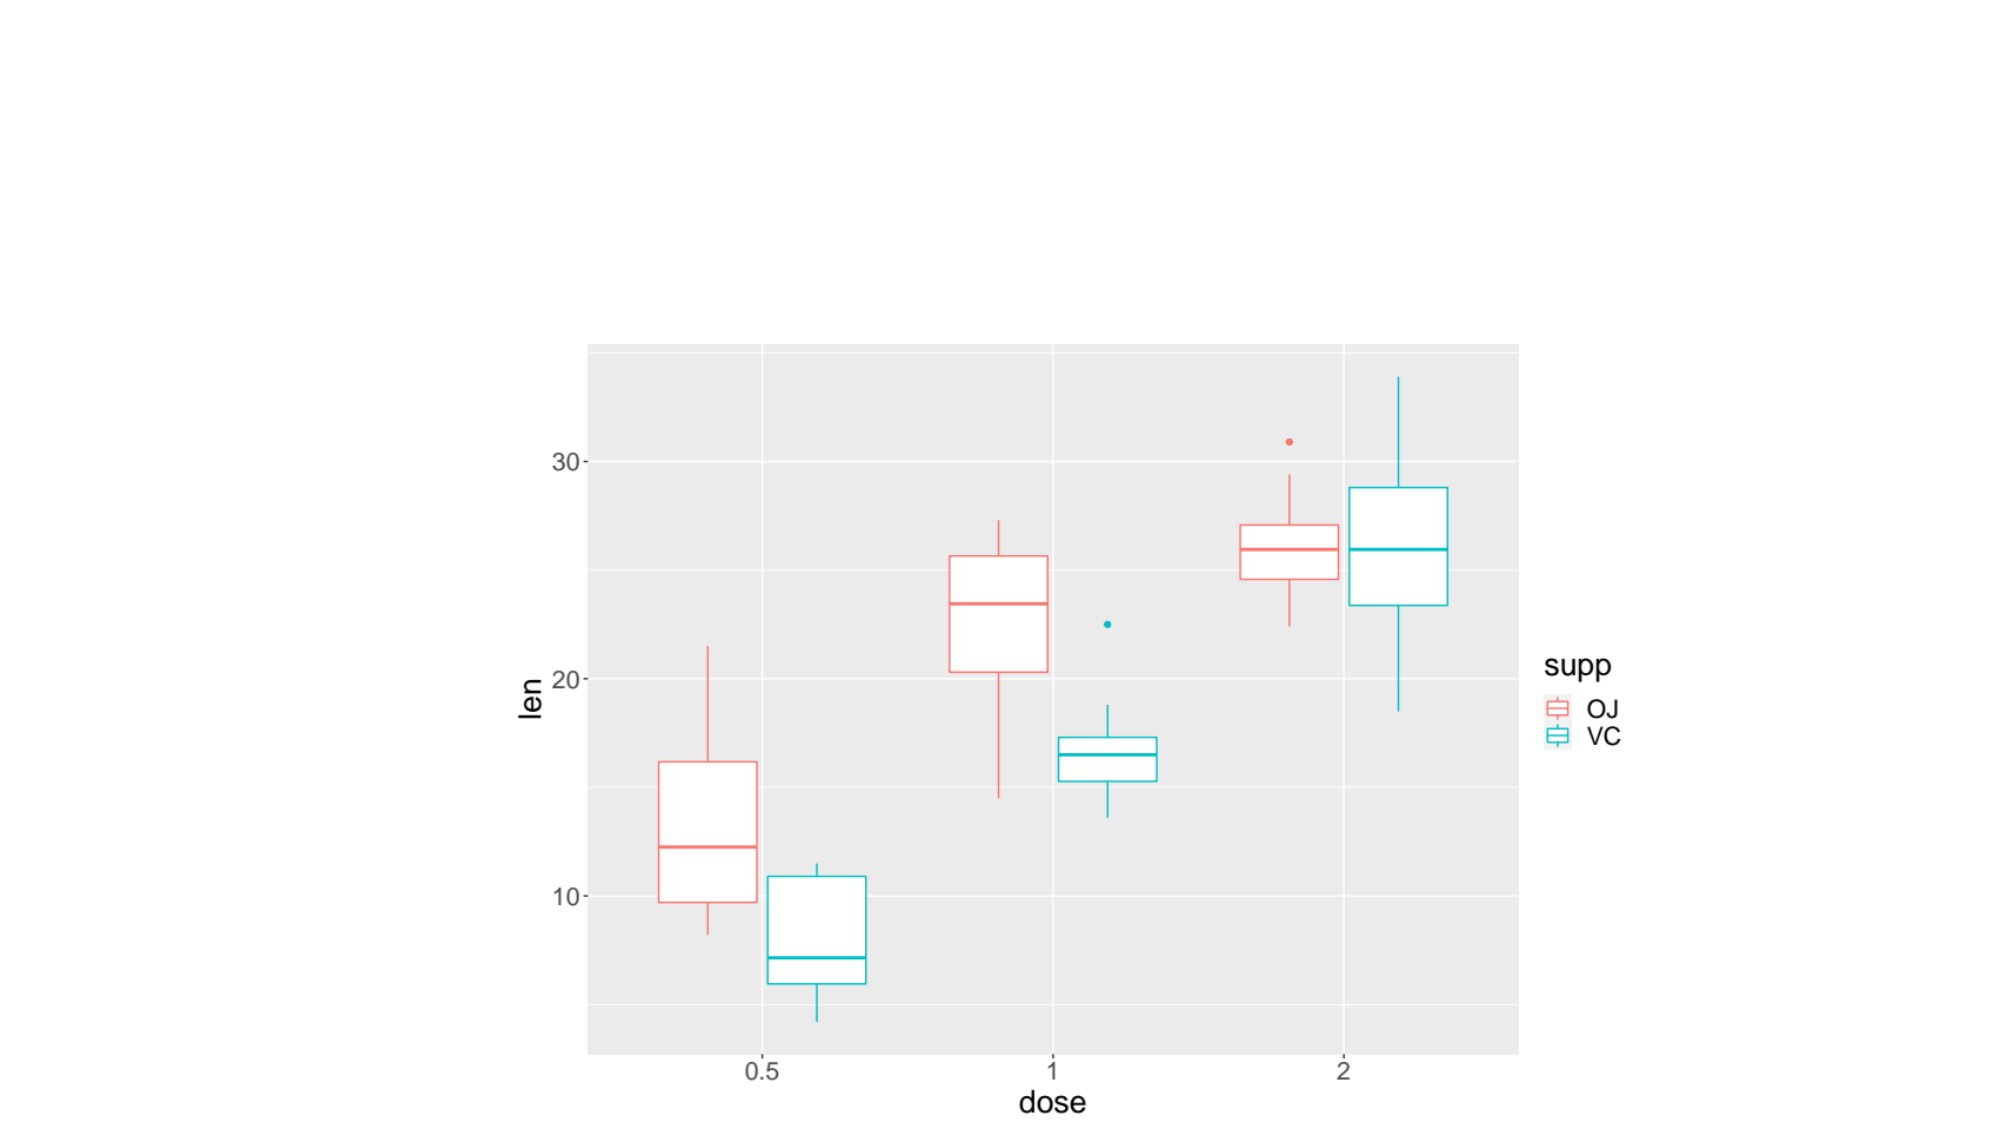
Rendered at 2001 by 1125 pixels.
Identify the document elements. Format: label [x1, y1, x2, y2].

picture [510, 336, 1637, 1125]
